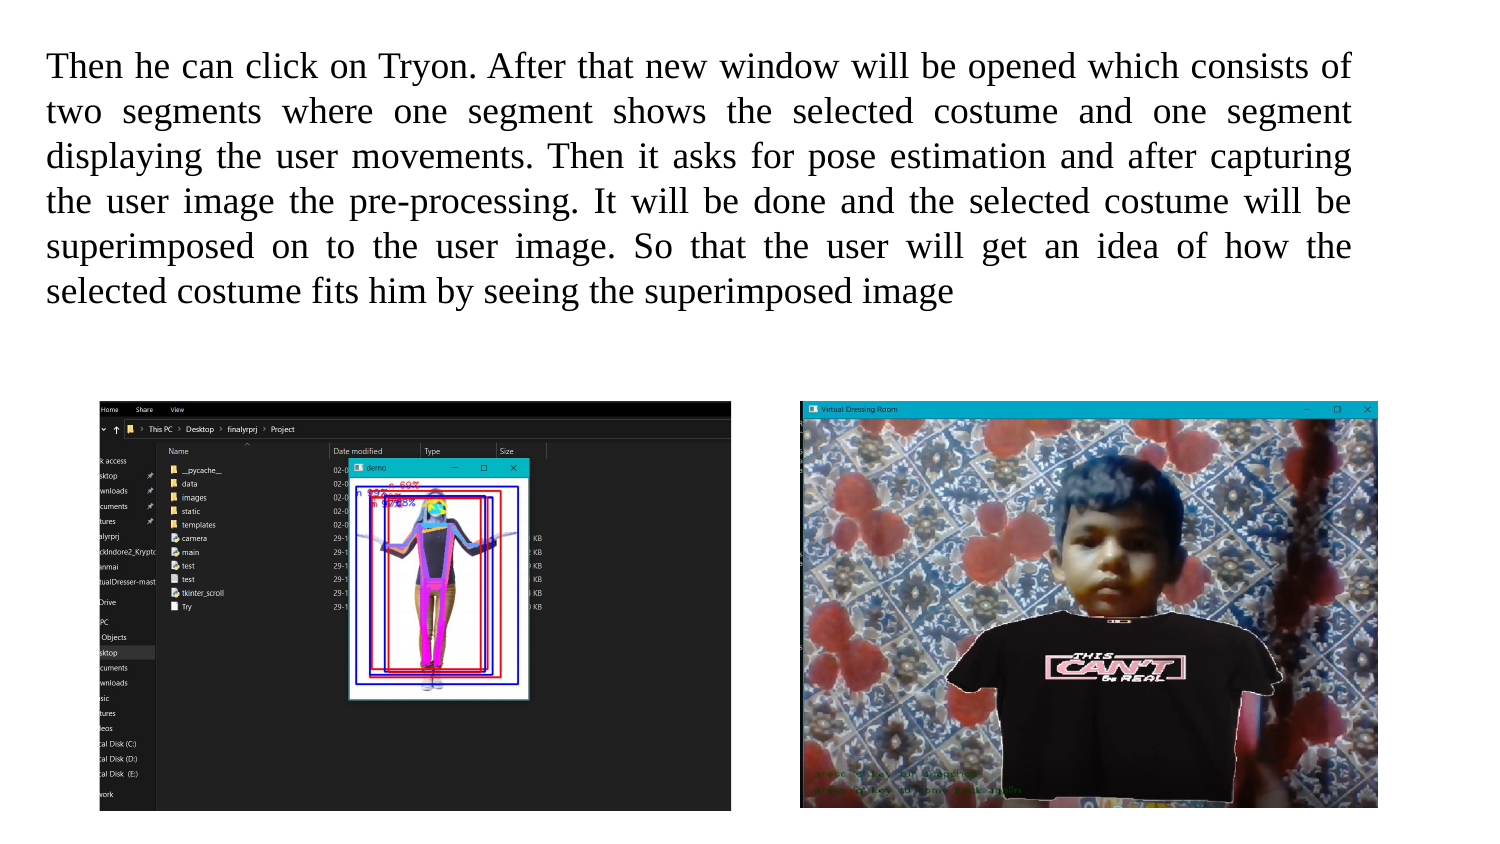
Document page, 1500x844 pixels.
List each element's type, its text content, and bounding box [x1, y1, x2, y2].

text_box Then he can click on Tryon. After that new window will be opened which consists of two segments where one segment shows the selected costume and one segment displaying the user movements. Then it asks for pose estimation and after capturing the user image the pre-processing. It will be done and the selected costume will be superimposed on to the user image. So that the user will get an idea of how the selected costume fits him by seeing the superimposed image [31, 33, 1369, 364]
picture [833, 401, 849, 407]
picture [799, 401, 1378, 808]
picture [99, 401, 732, 811]
